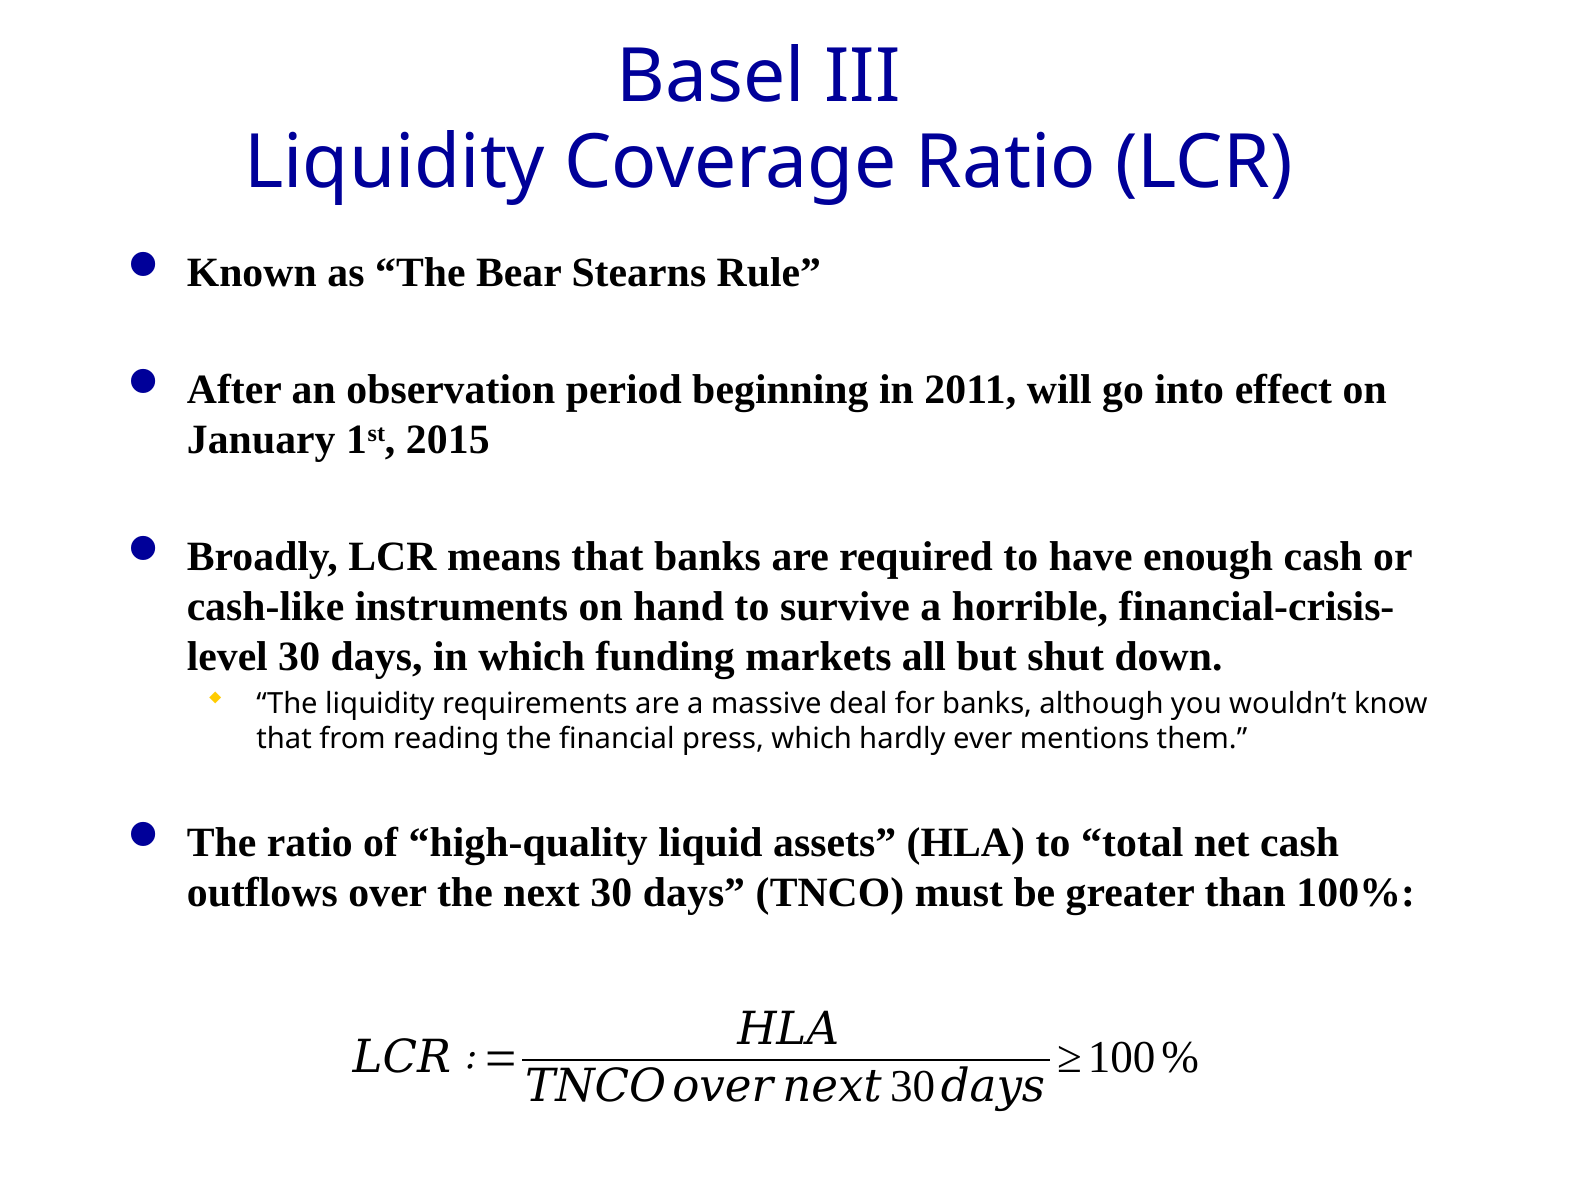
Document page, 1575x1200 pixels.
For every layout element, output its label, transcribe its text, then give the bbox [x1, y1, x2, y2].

title Basel III Liquidity Coverage Ratio (LCR) [99, 24, 1438, 213]
list Known as “The Bear Stearns Rule” After an observation period beginning in 2011, will go into effect on January 1st, 2015 Broadly, LCR means that banks are required to have enough cash or cash-like instruments on hand to survive a horrible, financial-crisis-level 30 days, in which funding markets all but shut down. “The liquidity requirements are a massive deal for banks, although you wouldn’t know that from reading the financial press, which hardly ever mentions them.” The ratio of “high-quality liquid assets” (HLA) to “total net cash outflows over the next 30 days” (TNCO) must be greater than 100%: [112, 237, 1475, 913]
